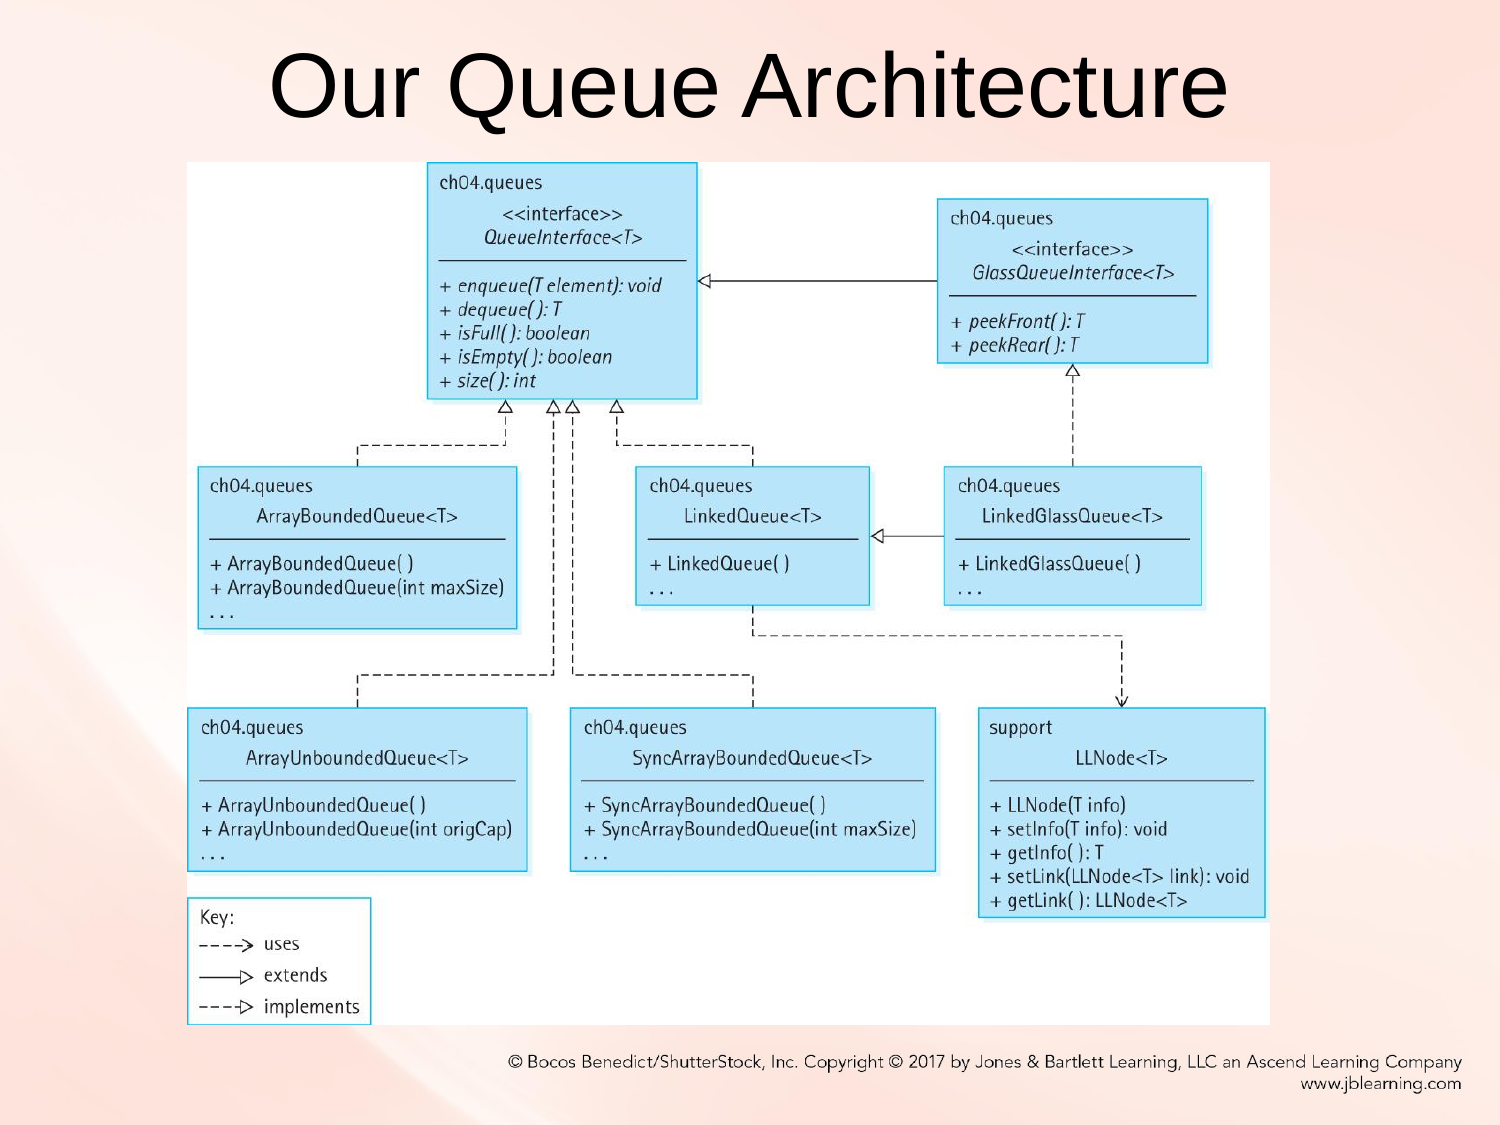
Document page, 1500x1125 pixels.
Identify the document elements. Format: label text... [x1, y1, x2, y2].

picture [0, 0, 1500, 1125]
text_box Our Queue Architecture [75, 0, 1425, 163]
